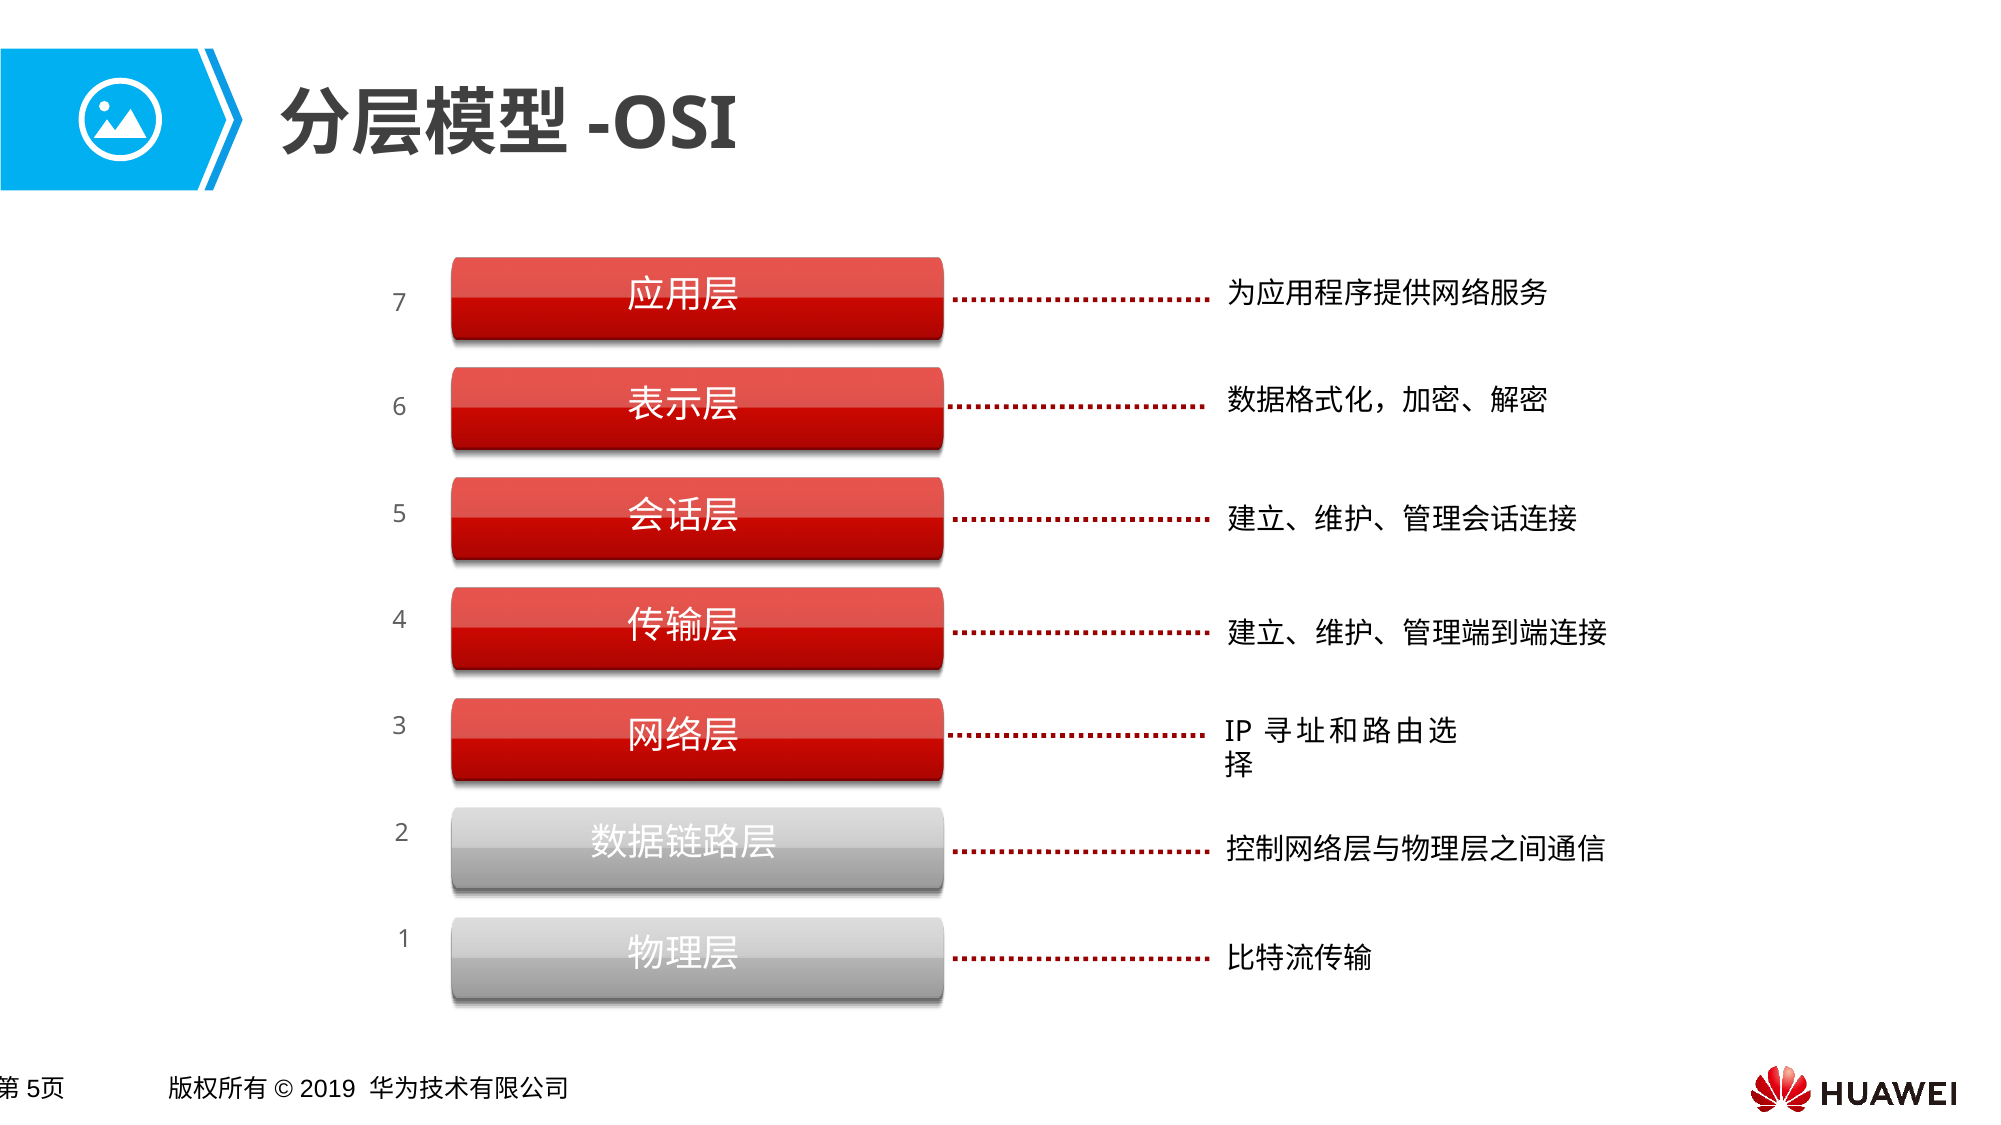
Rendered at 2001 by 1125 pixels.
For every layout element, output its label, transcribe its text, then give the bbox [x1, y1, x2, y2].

title 分层模型-OSI [261, 67, 1875, 173]
picture [1751, 1066, 1956, 1112]
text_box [376, 252, 1626, 1013]
